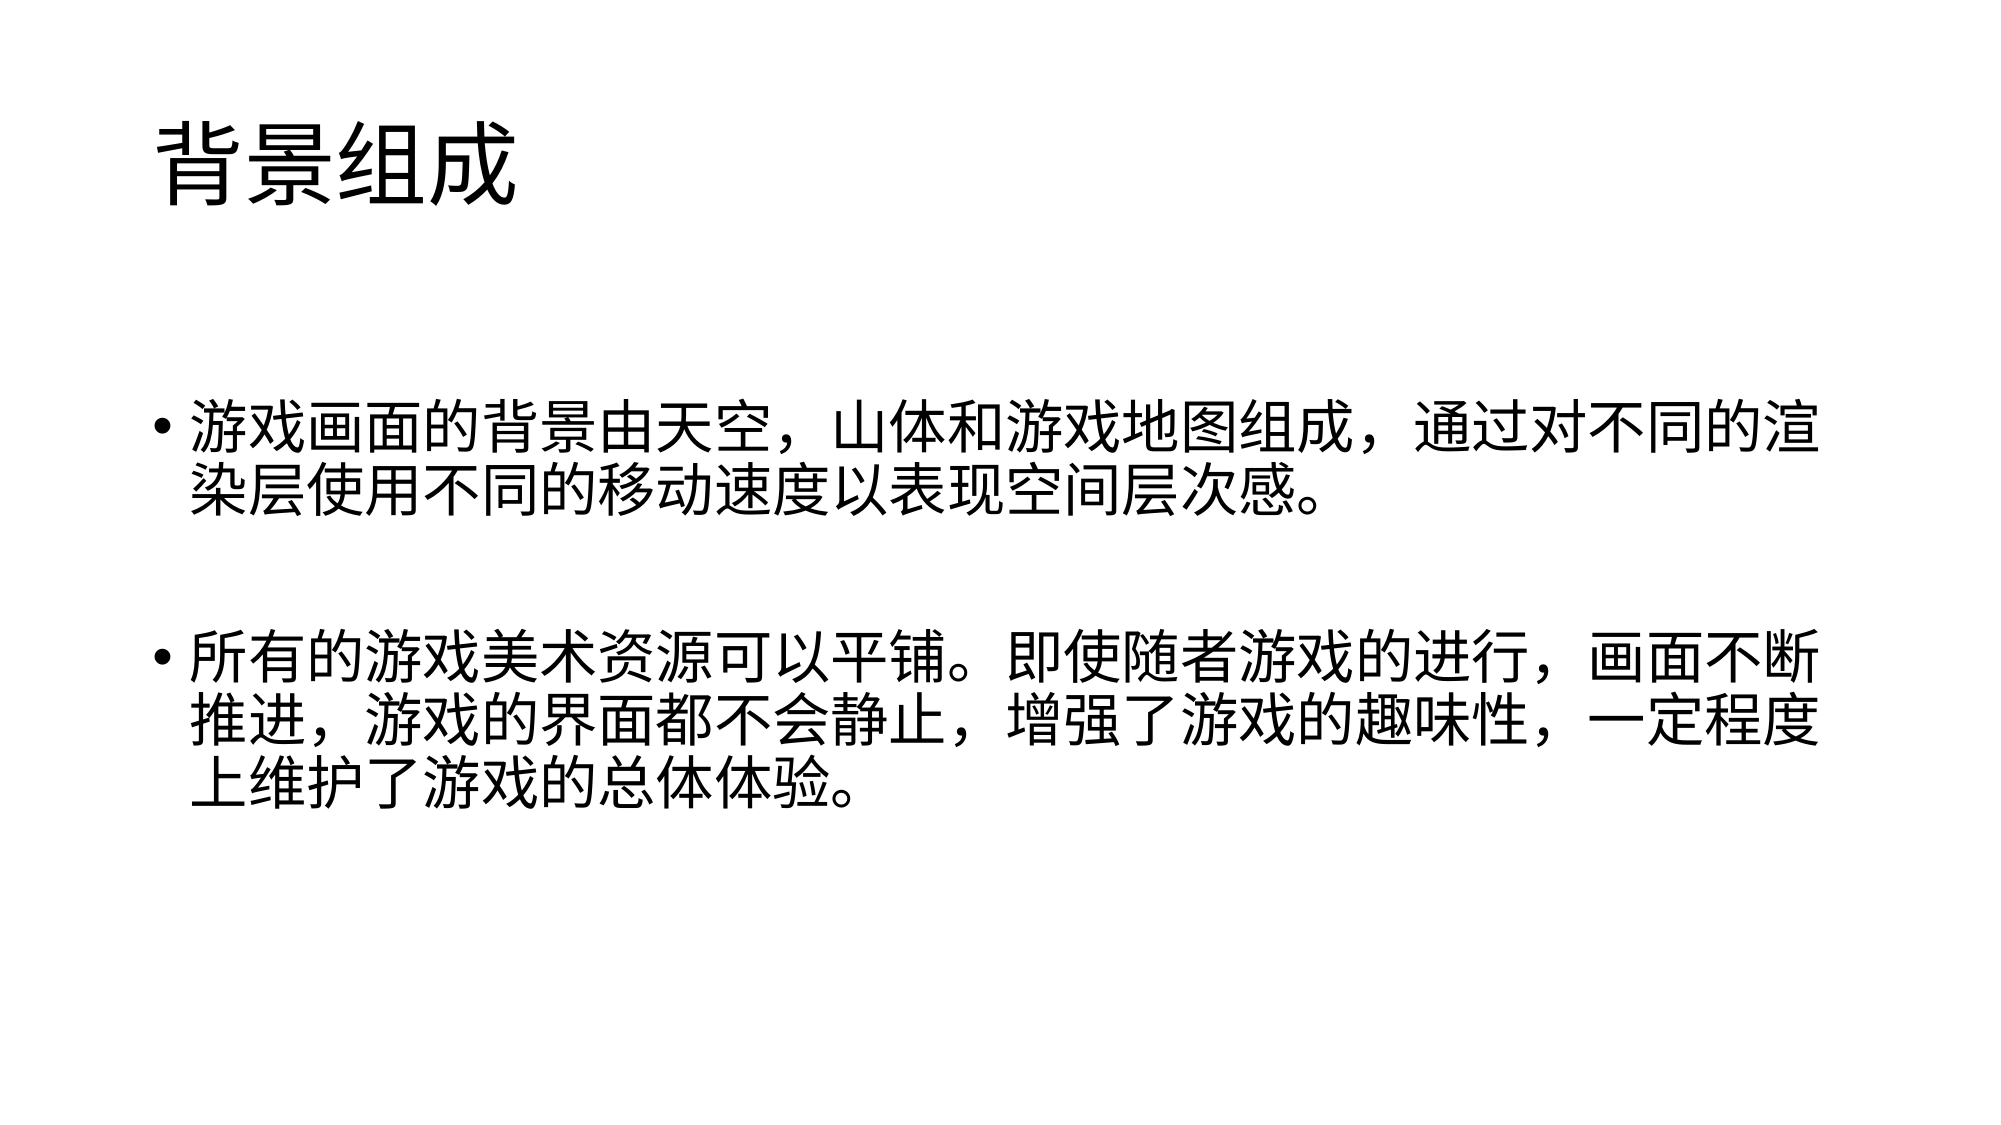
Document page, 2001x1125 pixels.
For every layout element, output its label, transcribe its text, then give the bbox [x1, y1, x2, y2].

list 游戏画面的背景由天空，山体和游戏地图组成，通过对不同的渲染层使用不同的移动速度以表现空间层次感。 所有的游戏美术资源可以平铺。即使随者游戏的进行，画面不断推进，游戏的界面都不会静止，增强了游戏的趣味性，一定程度上维护了游戏的总体体验。 [137, 299, 1863, 1014]
title 背景组成 [137, 59, 1863, 278]
